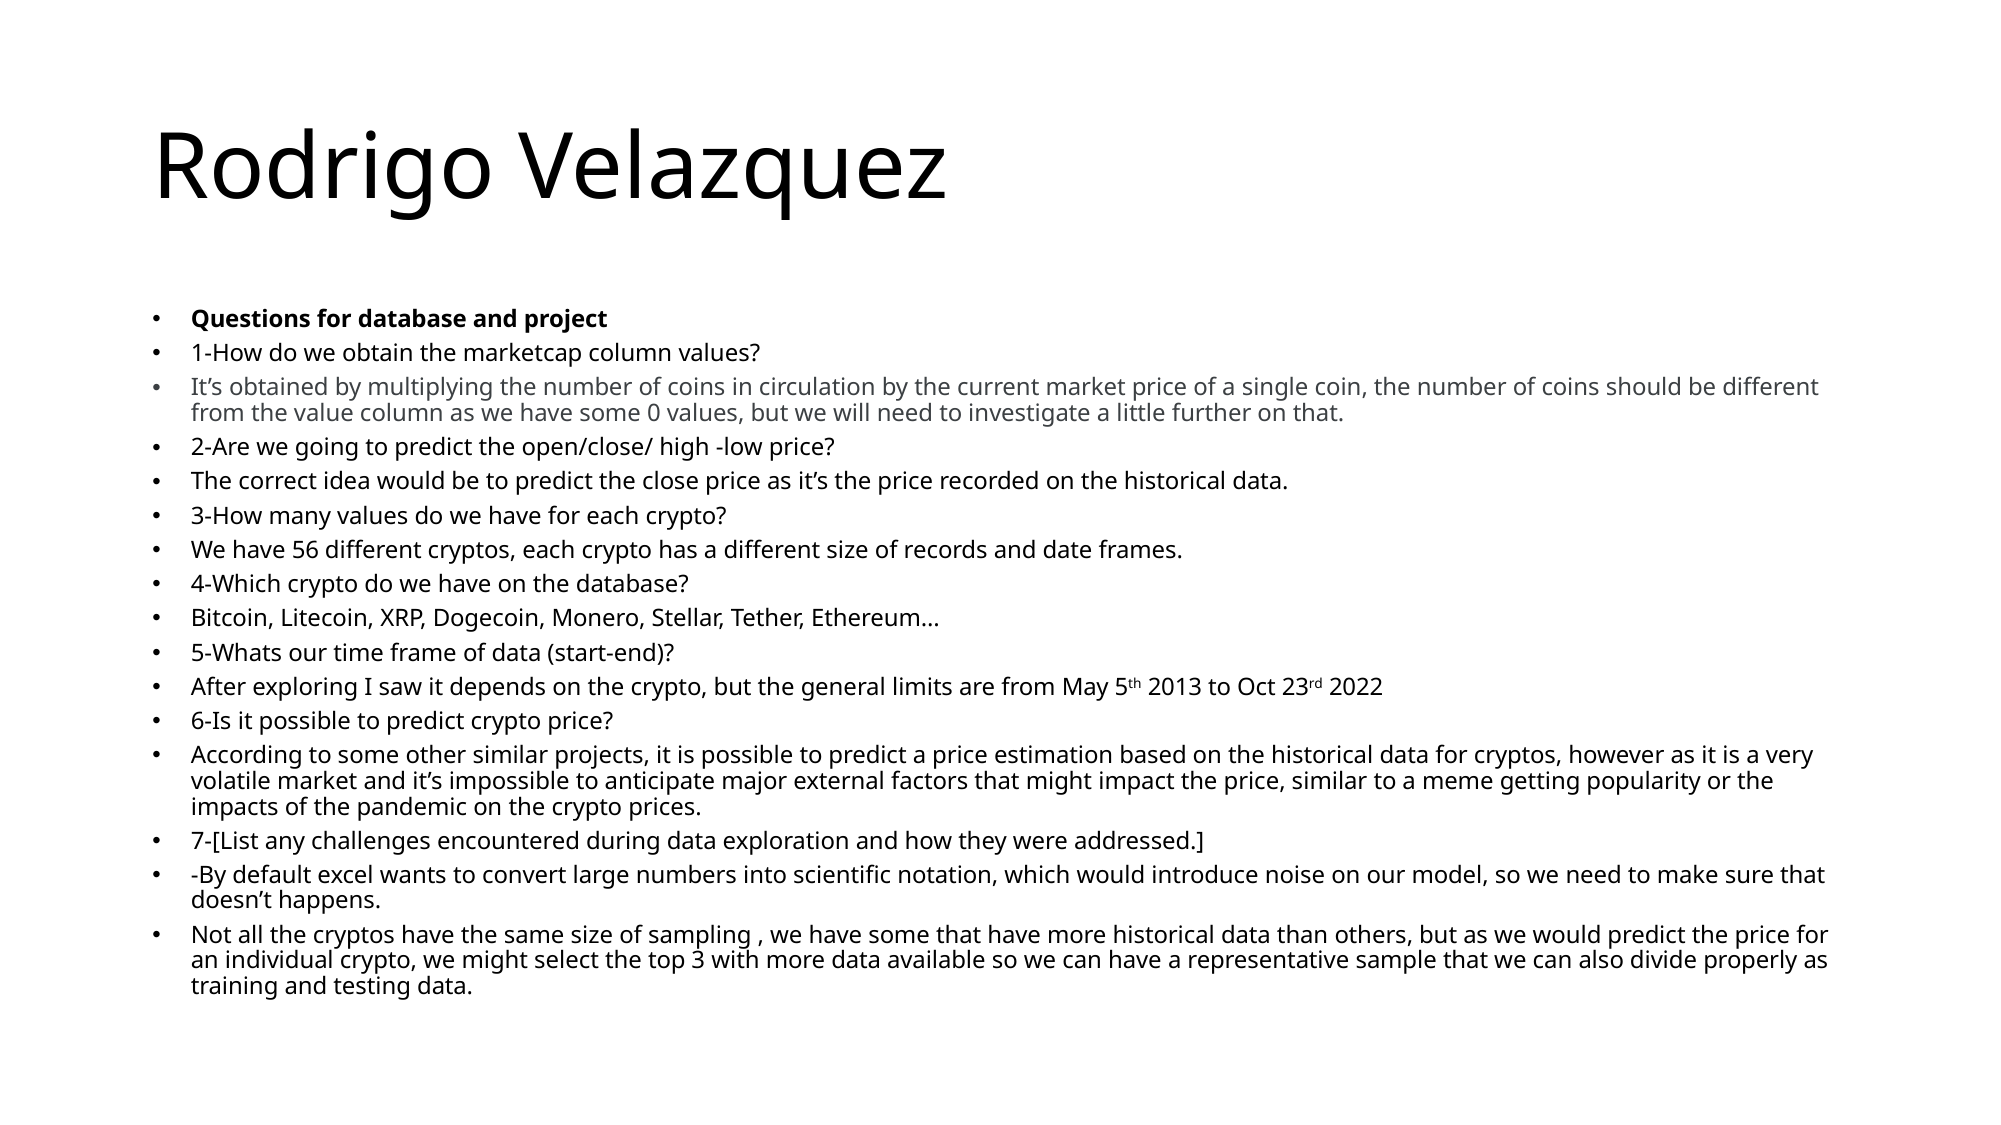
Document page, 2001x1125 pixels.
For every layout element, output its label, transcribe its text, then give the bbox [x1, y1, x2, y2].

list Questions for database and project 1-How do we obtain the marketcap column values? It’s obtained by multiplying the number of coins in circulation by the current market price of a single coin, the number of coins should be different from the value column as we have some 0 values, but we will need to investigate a little further on that. 2-Are we going to predict the open/close/ high -low price? The correct idea would be to predict the close price as it’s the price recorded on the historical data. 3-How many values do we have for each crypto? We have 56 different cryptos, each crypto has a different size of records and date frames. 4-Which crypto do we have on the database? Bitcoin, Litecoin, XRP, Dogecoin, Monero, Stellar, Tether, Ethereum… 5-Whats our time frame of data (start-end)? After exploring I saw it depends on the crypto, but the general limits are from May 5th 2013 to Oct 23rd 2022 6-Is it possible to predict crypto price? According to some other similar projects, it is possible to predict a price estimation based on the historical data for cryptos, however as it is a very volatile market and it’s impossible to anticipate major external factors that might impact the price, similar to a meme getting popularity or the impacts of the pandemic on the crypto prices. 7-[List any challenges encountered during data exploration and how they were addressed.] -By default excel wants to convert large numbers into scientific notation, which would introduce noise on our model, so we need to make sure that doesn’t happens. Not all the cryptos have the same size of sampling , we have some that have more historical data than others, but as we would predict the price for an individual crypto, we might select the top 3 with more data available so we can have a representative sample that we can also divide properly as training and testing data. [137, 299, 1863, 1014]
title Rodrigo Velazquez [137, 59, 1863, 278]
